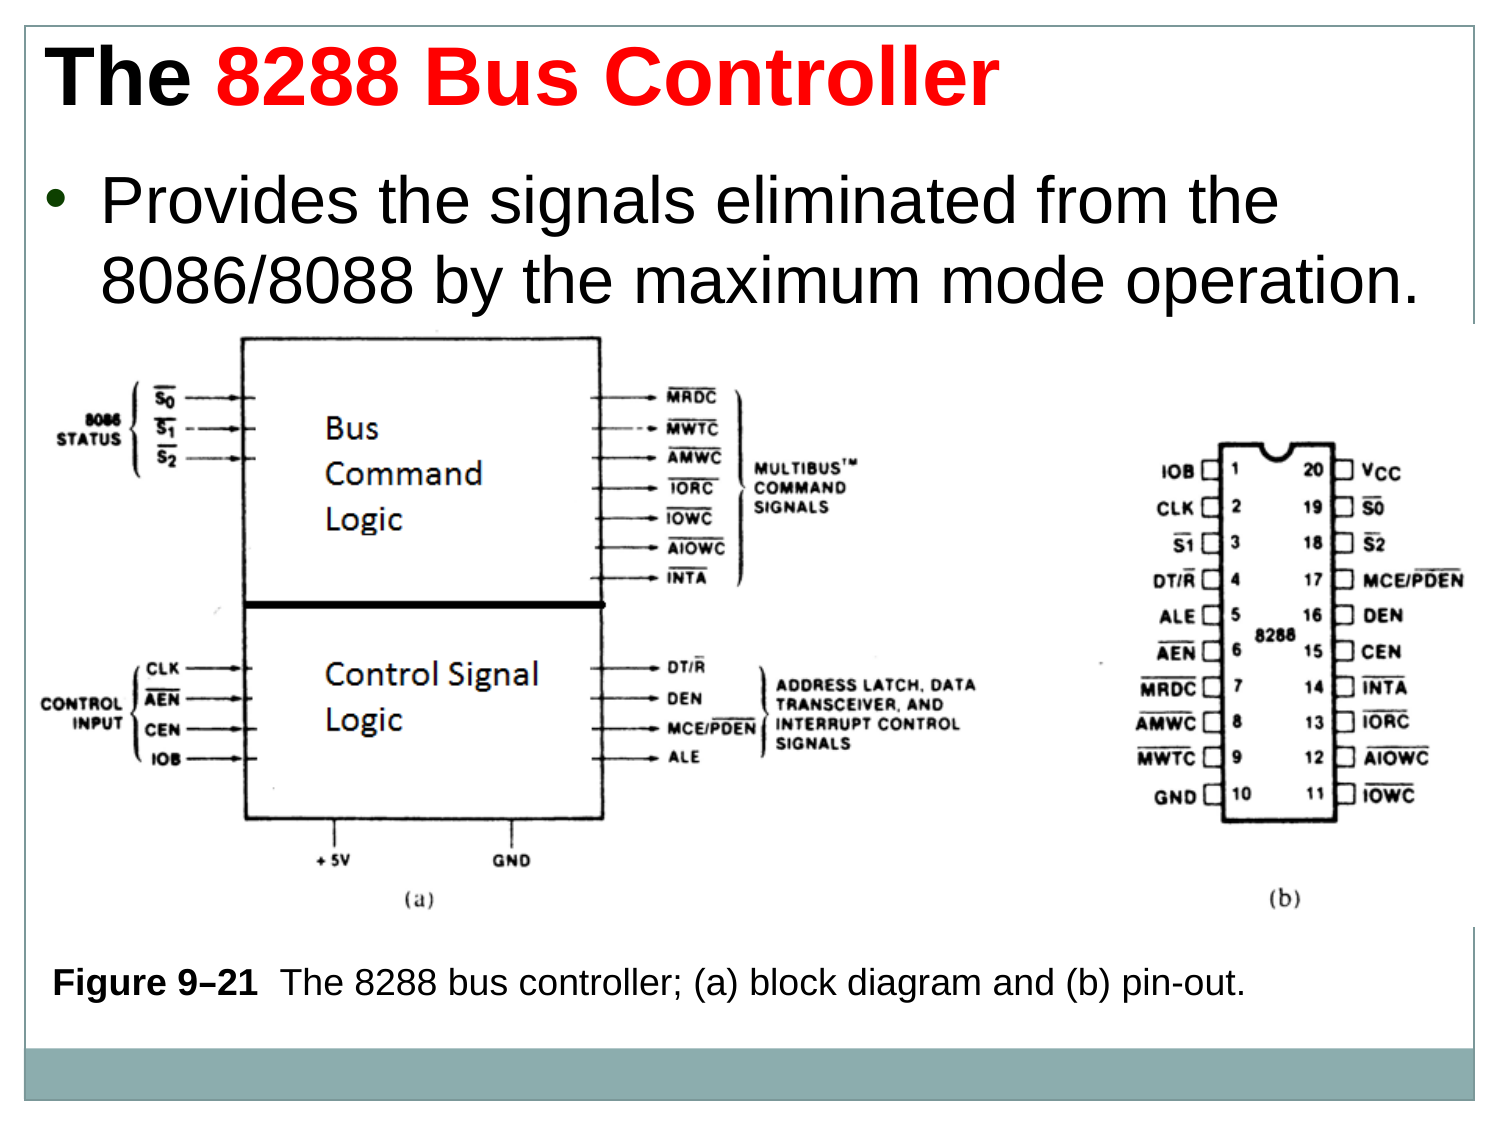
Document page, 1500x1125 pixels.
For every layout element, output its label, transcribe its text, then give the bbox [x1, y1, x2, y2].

text_box Figure 9–21 The 8288 bus controller; (a) block diagram and (b) pin-out. [37, 950, 1500, 1050]
text_box The 8288 Bus Controller [29, 14, 1493, 149]
picture [37, 324, 1478, 927]
text_box Provides the signals eliminated from the 8086/8088 by the maximum mode operation. [29, 149, 1493, 338]
